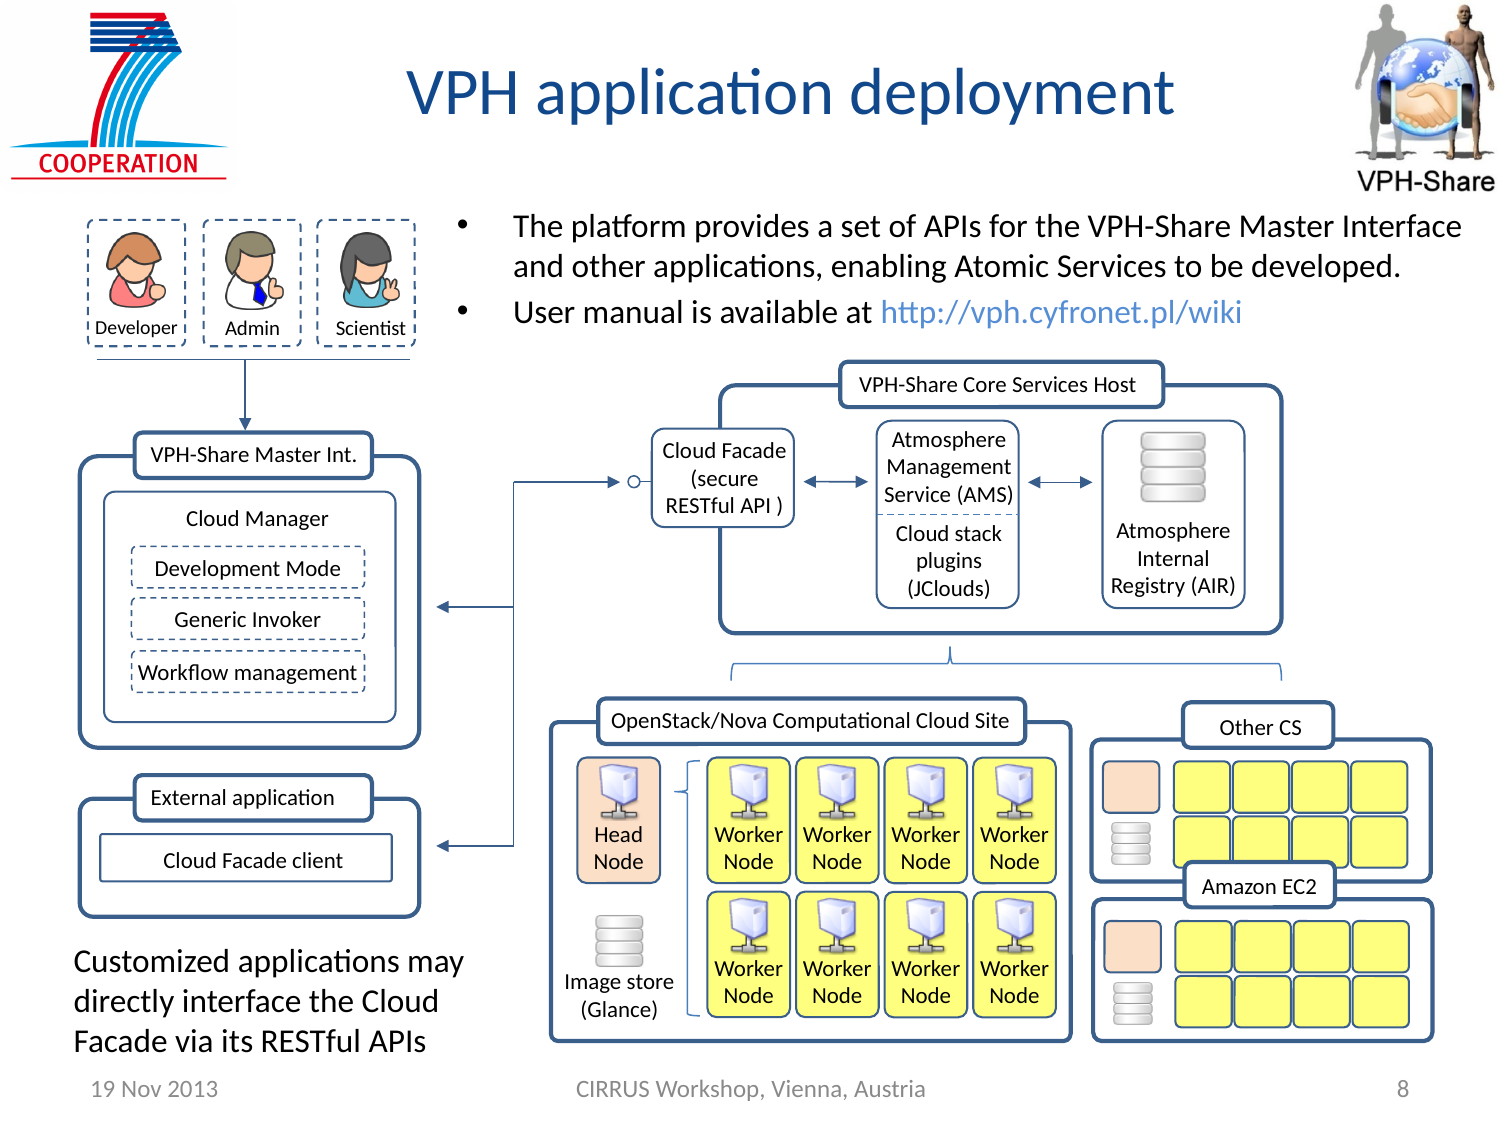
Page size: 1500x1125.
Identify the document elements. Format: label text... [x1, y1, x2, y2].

text_box Customized applications may directly interface the Cloud Facade via its RESTful APIs [58, 931, 514, 1047]
text_box [77, 454, 422, 750]
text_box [627, 475, 652, 488]
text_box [435, 481, 621, 847]
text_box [134, 439, 388, 479]
text_box [718, 383, 1284, 636]
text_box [1092, 861, 1433, 1042]
text_box Cloud Manager [131, 495, 384, 539]
title VPH application deployment [218, 2, 1365, 173]
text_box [538, 698, 1071, 1042]
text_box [134, 774, 373, 821]
text_box [101, 489, 398, 725]
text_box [196, 219, 311, 348]
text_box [317, 219, 425, 348]
text_box Cloud Facade client [127, 838, 380, 881]
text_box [96, 359, 410, 431]
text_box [840, 361, 1191, 408]
text_box [730, 646, 1283, 681]
text_box Cloud Facade (secure RESTful API ) [640, 428, 809, 526]
text_box [77, 796, 422, 919]
list The platform provides a set of APIs for the VPH-Share Master Interface and other applications, enabling Atomic Services to be developed. User manual is available at http://vph.cyfronet.pl/wiki [441, 196, 1500, 312]
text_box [864, 416, 1034, 610]
text_box Workflow management [123, 650, 372, 692]
picture [1350, 0, 1500, 196]
text_box [655, 526, 791, 530]
text_box [98, 831, 394, 884]
picture [0, 0, 237, 193]
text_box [77, 219, 195, 347]
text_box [1091, 702, 1432, 861]
text_box Generic Invoker [123, 597, 372, 639]
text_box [1088, 420, 1259, 609]
